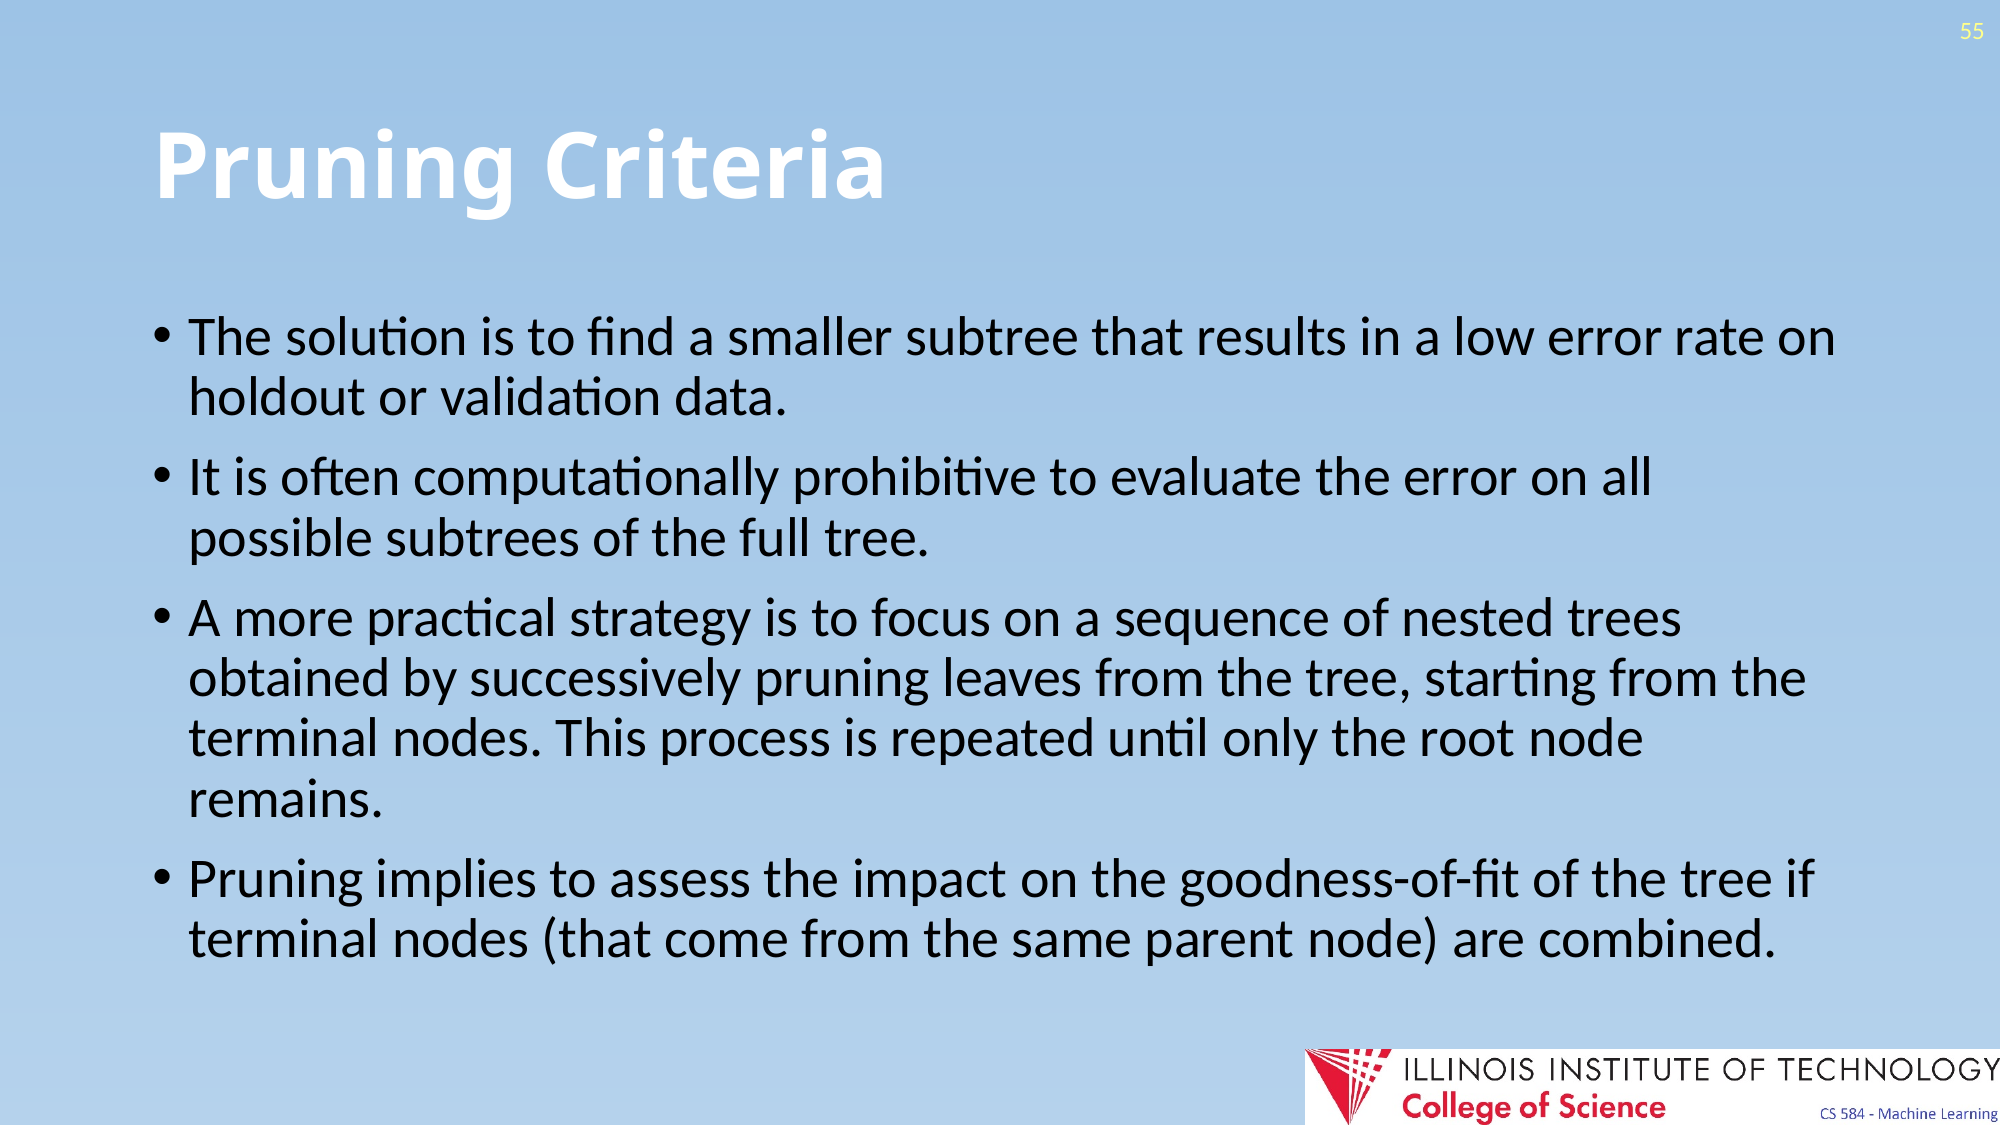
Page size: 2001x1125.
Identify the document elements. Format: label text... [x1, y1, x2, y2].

slide_number 55 [1550, 0, 2000, 60]
title Pruning Criteria [137, 59, 1863, 278]
picture [1305, 1049, 2000, 1125]
list The solution is to find a smaller subtree that results in a low error rate on holdout or validation data. It is often computationally prohibitive to evaluate the error on all possible subtrees of the full tree. A more practical strategy is to focus on a sequence of nested trees obtained by successively pruning leaves from the tree, starting from the terminal nodes. This process is repeated until only the root node remains. Pruning implies to assess the impact on the goodness-of-fit of the tree if terminal nodes (that come from the same parent node) are combined. [137, 299, 1863, 1014]
